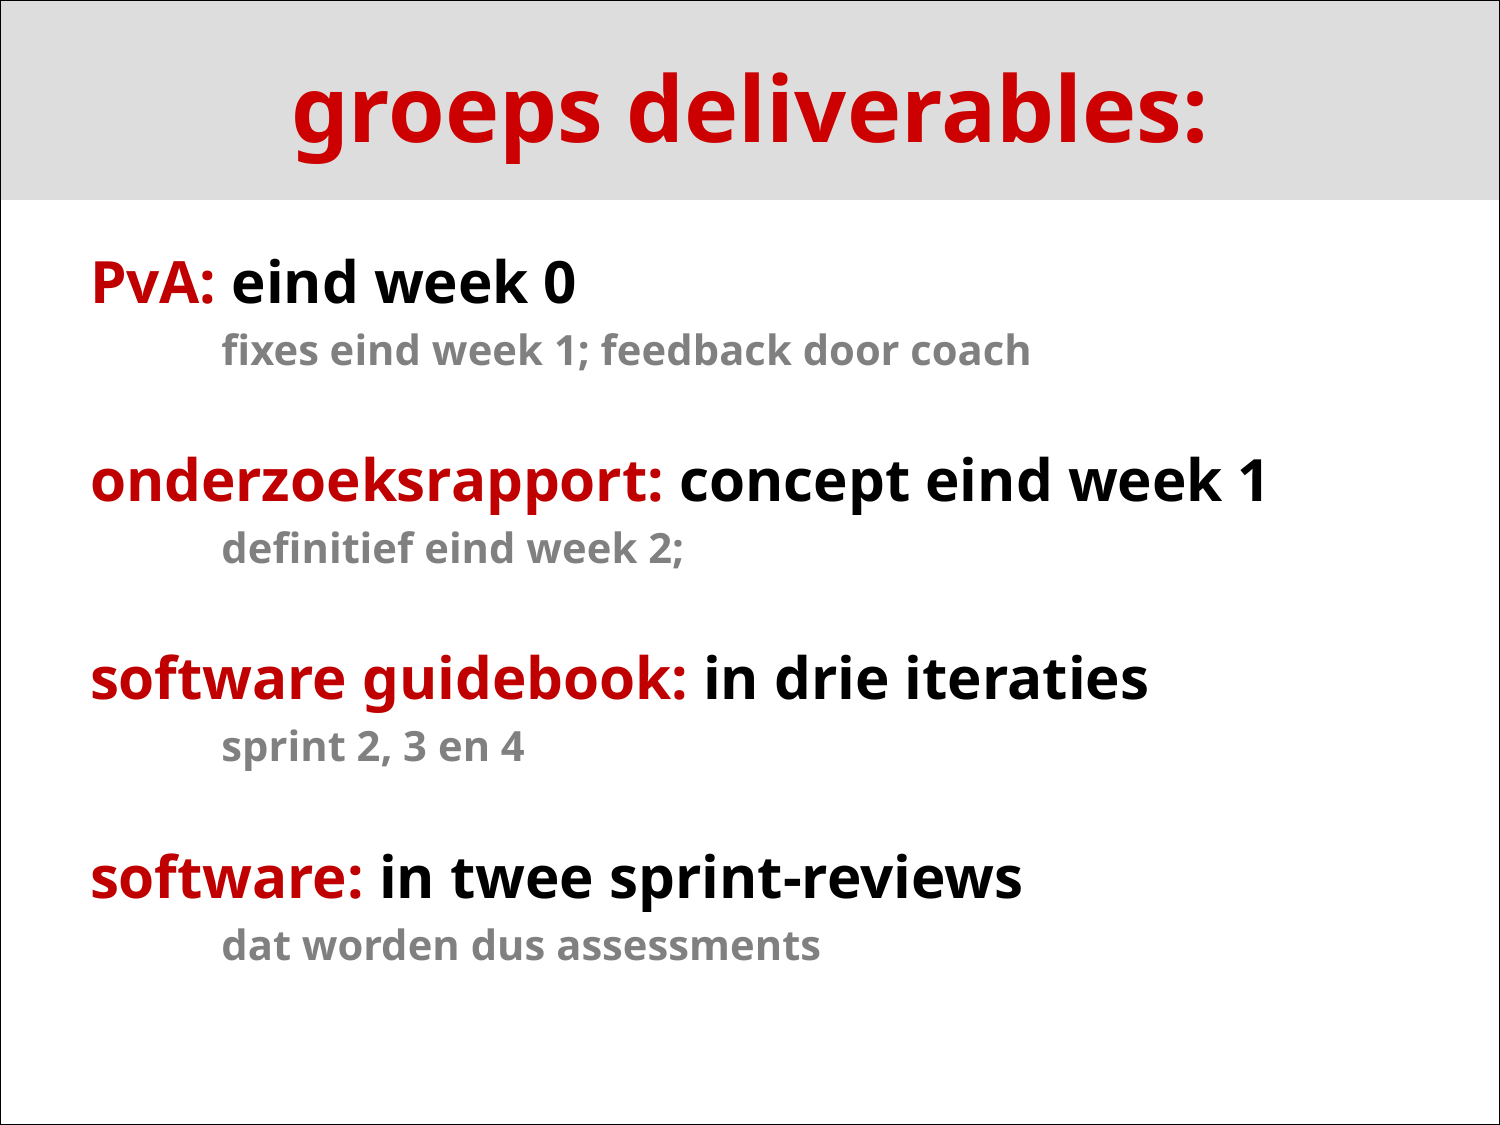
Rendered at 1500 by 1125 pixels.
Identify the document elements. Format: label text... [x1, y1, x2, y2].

list PvA: eind week 0 fixes eind week 1; feedback door coach onderzoeksrapport: concept eind week 1 definitief eind week 2; software guidebook: in drie iteraties sprint 2, 3 en 4 software: in twee sprint-reviews dat worden dus assessments [74, 237, 1426, 1101]
title groeps deliverables: [74, 12, 1426, 201]
